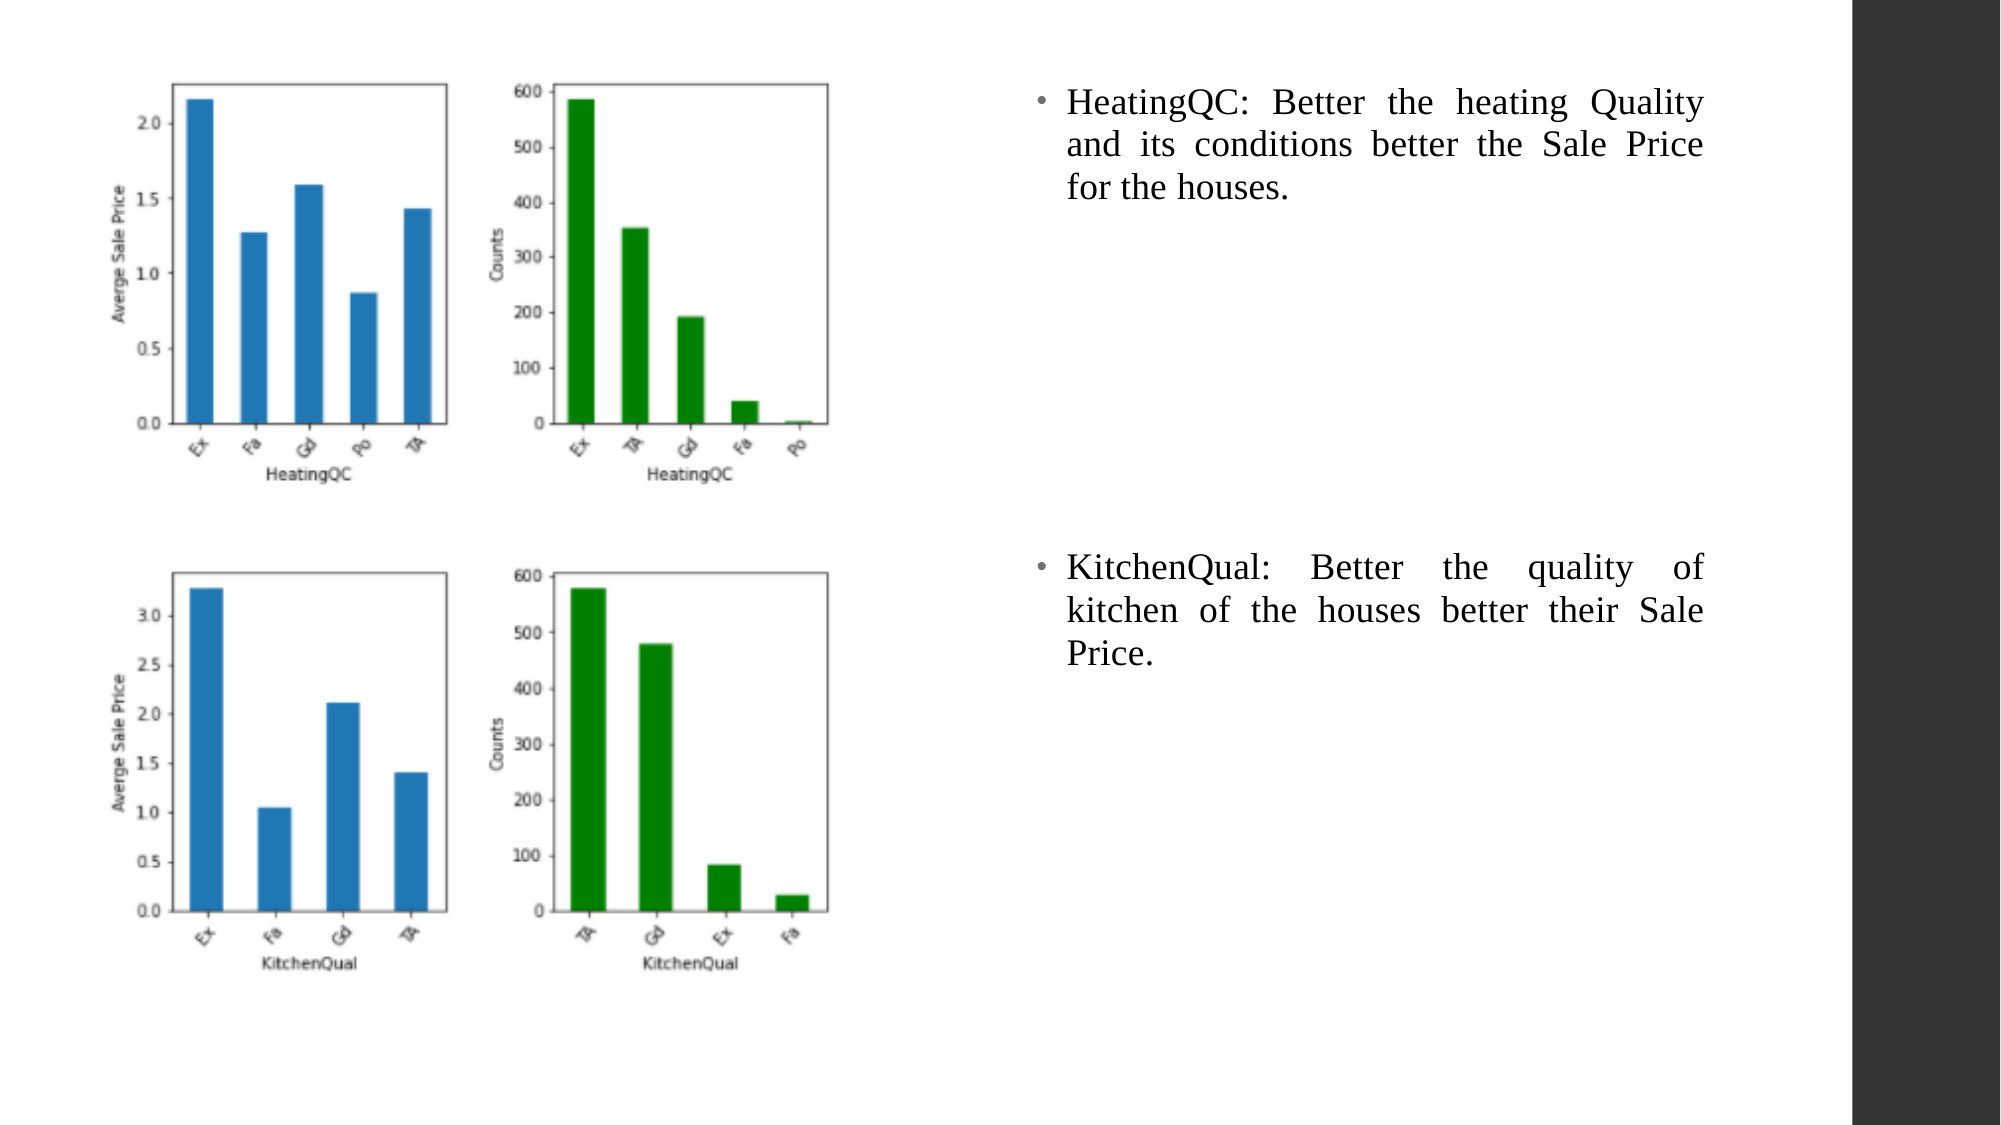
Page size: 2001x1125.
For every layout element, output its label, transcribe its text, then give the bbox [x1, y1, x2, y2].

list HeatingQC: Better the heating Quality and its conditions better the Sale Price for the houses. KitchenQual: Better the quality of kitchen of the houses better their Sale Price. [1021, 72, 1721, 999]
picture [84, 72, 841, 999]
